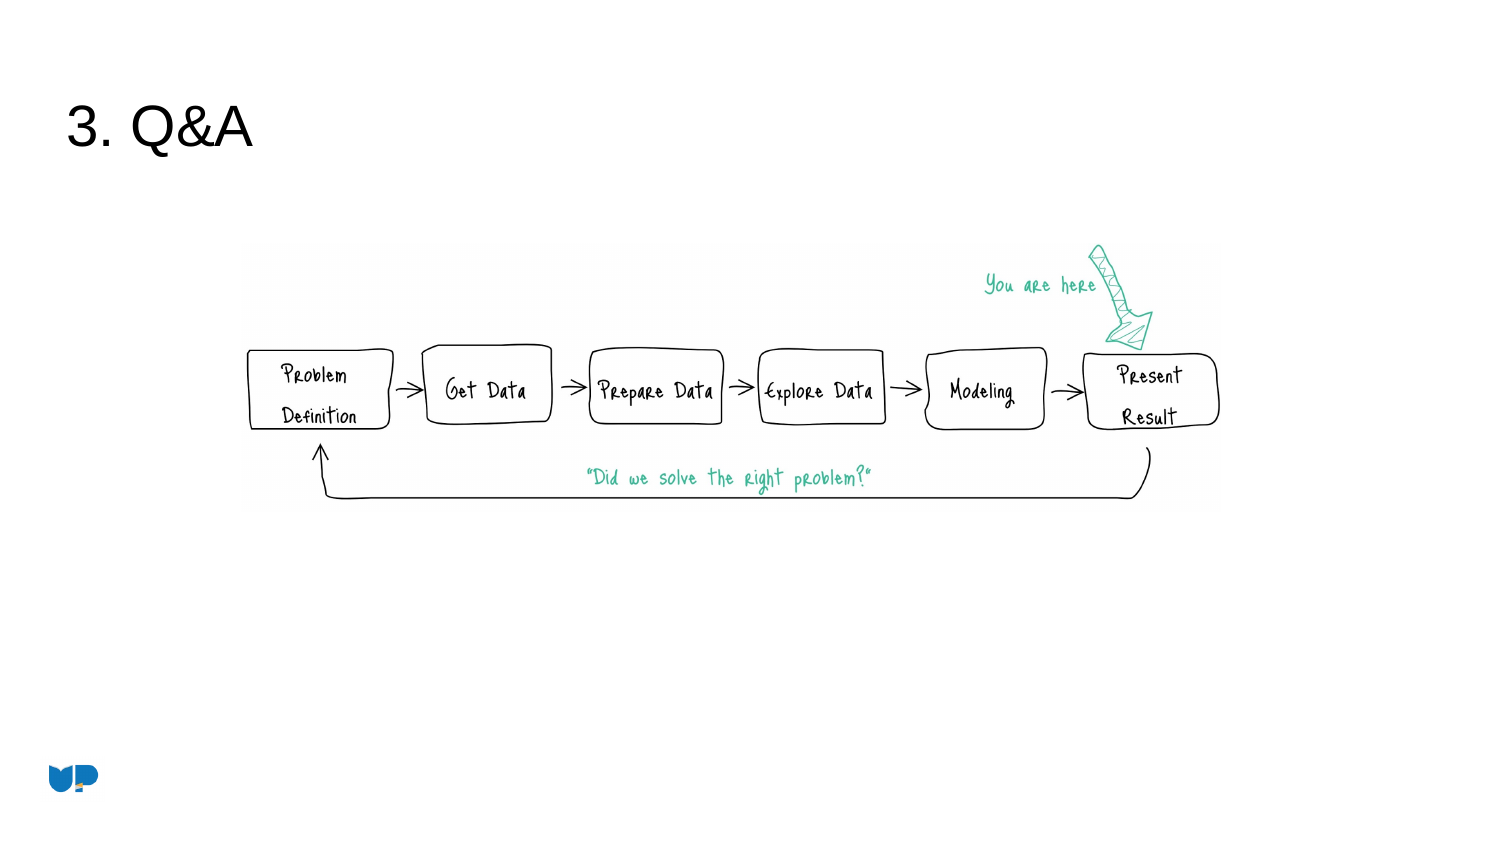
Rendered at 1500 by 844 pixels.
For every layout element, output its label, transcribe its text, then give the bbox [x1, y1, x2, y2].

picture [39, 756, 106, 802]
title 3. Q&A [51, 72, 1449, 167]
picture [240, 243, 1221, 512]
